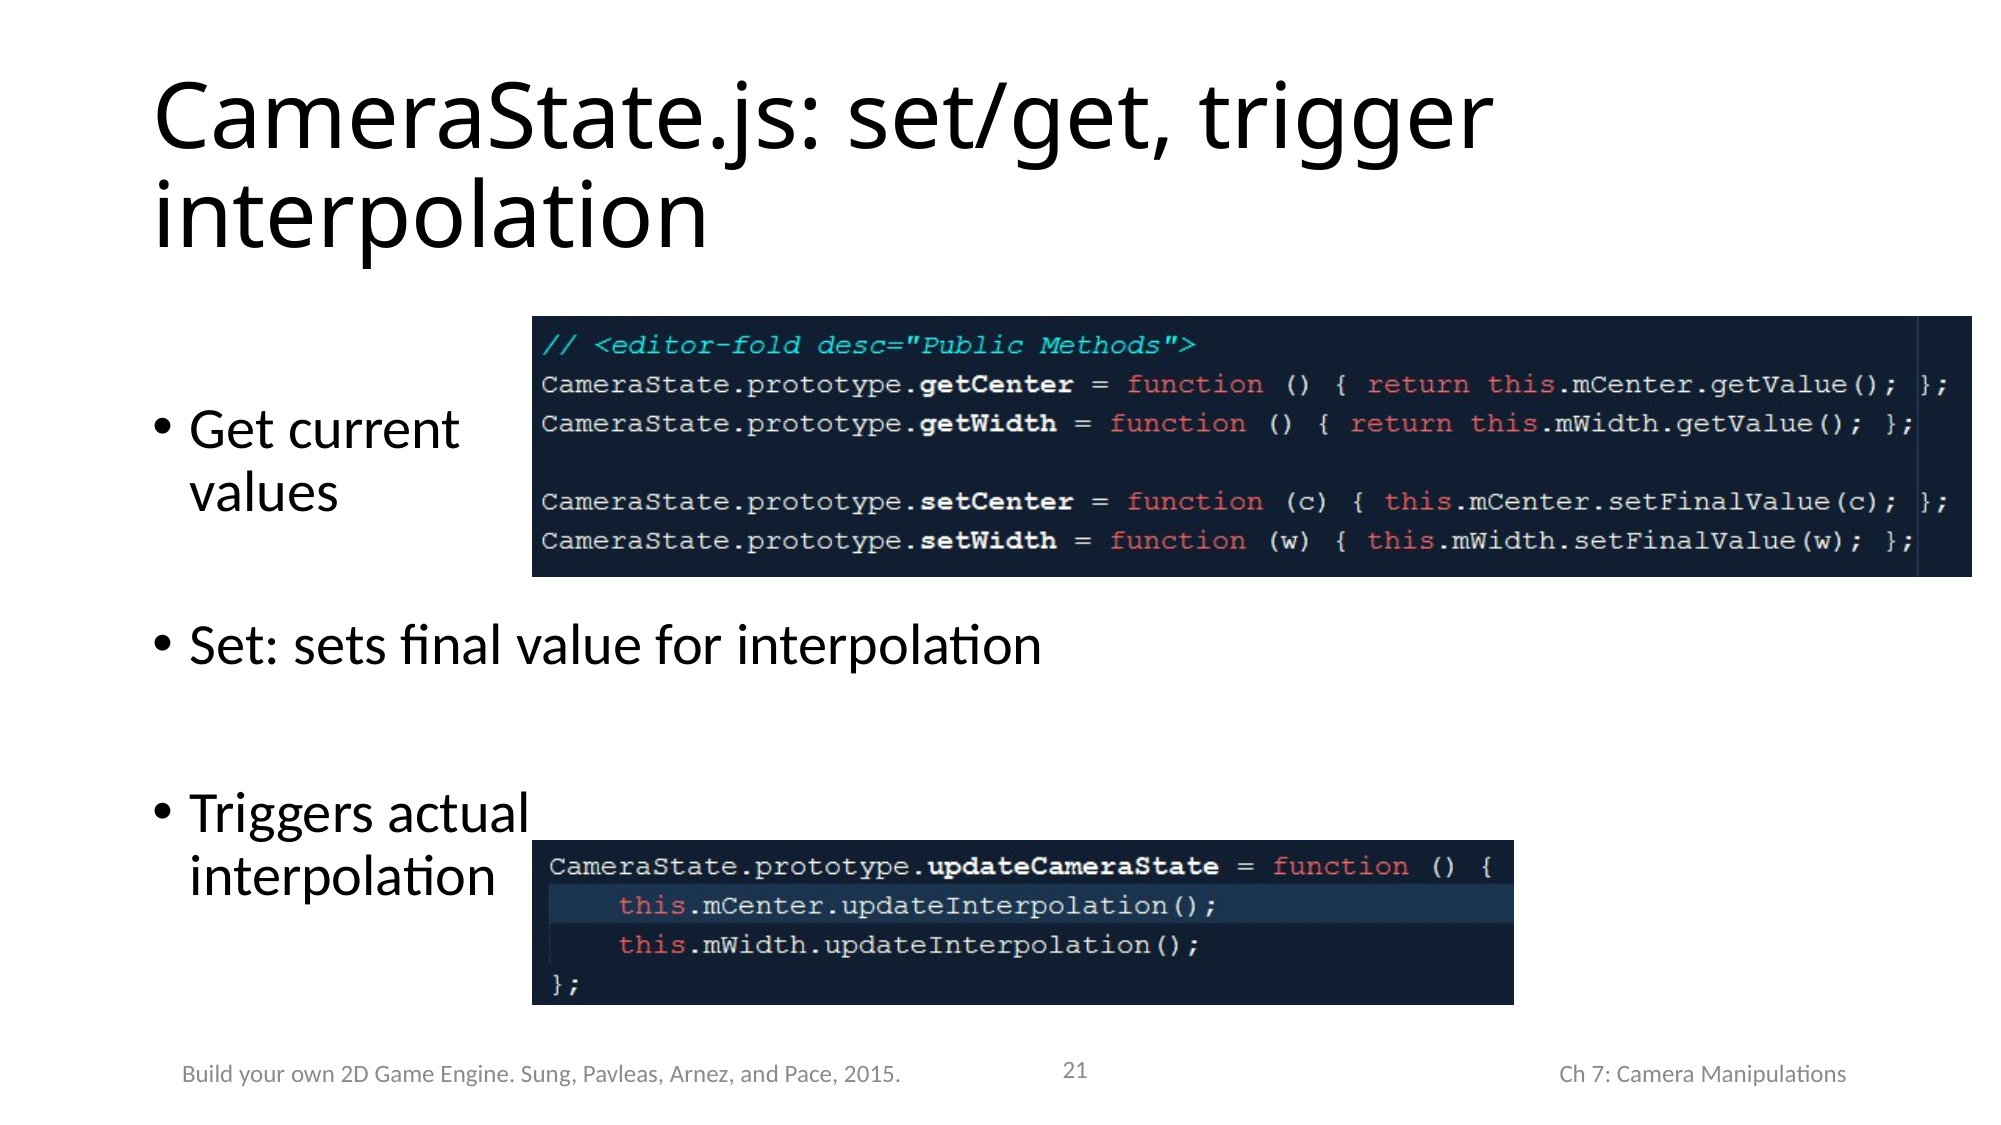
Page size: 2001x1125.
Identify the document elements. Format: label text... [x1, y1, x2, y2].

picture [532, 840, 1514, 1005]
list Get current values Set: sets final value for interpolation Triggers actual interpolation [137, 299, 1863, 1014]
title CameraState.js: set/get, trigger interpolation [137, 59, 1863, 278]
picture [532, 316, 1972, 578]
